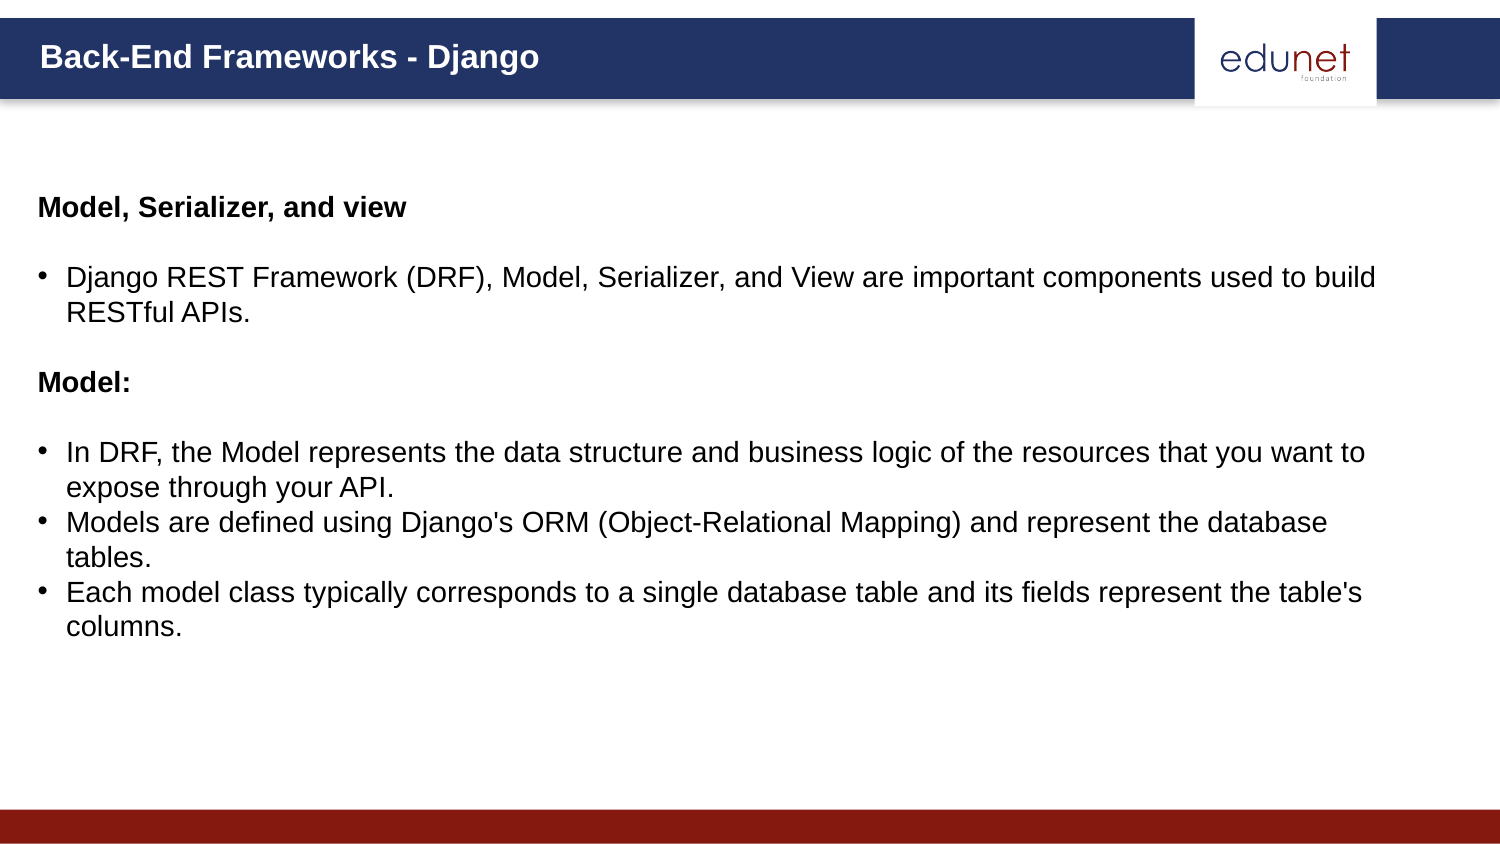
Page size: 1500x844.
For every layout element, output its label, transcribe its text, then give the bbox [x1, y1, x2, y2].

subtitle Model, Serializer, and view Django REST Framework (DRF), Model, Serializer, and View are important components used to build RESTful APIs. Model: In DRF, the Model represents the data structure and business logic of the resources that you want to expose through your API. Models are defined using Django's ORM (Object-Relational Mapping) and represent the database tables. Each model class typically corresponds to a single database table and its fields represent the table's columns. [37, 188, 1388, 678]
picture [1215, 38, 1356, 86]
